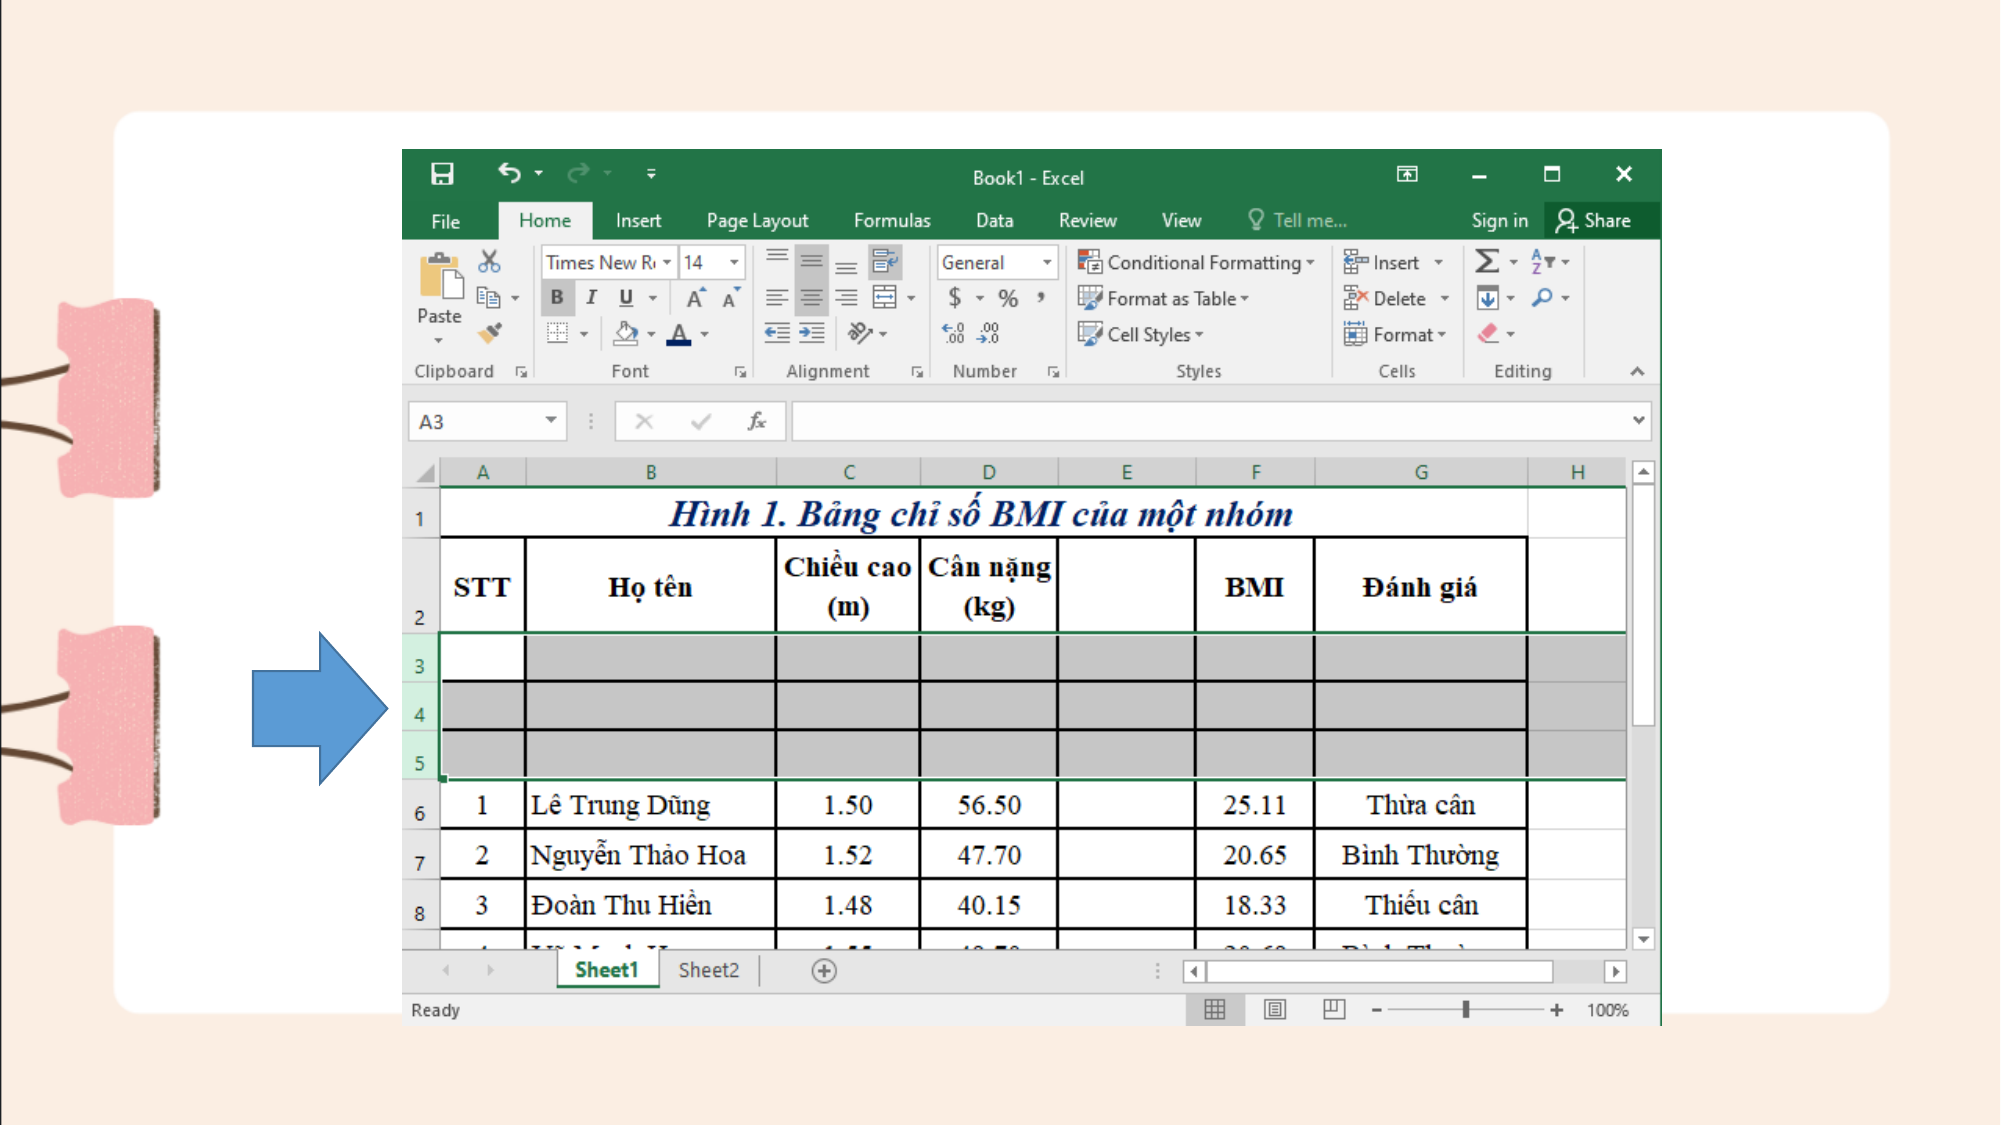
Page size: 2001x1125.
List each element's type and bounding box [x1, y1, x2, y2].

text_box [251, 630, 389, 787]
picture [0, 0, 2001, 1125]
